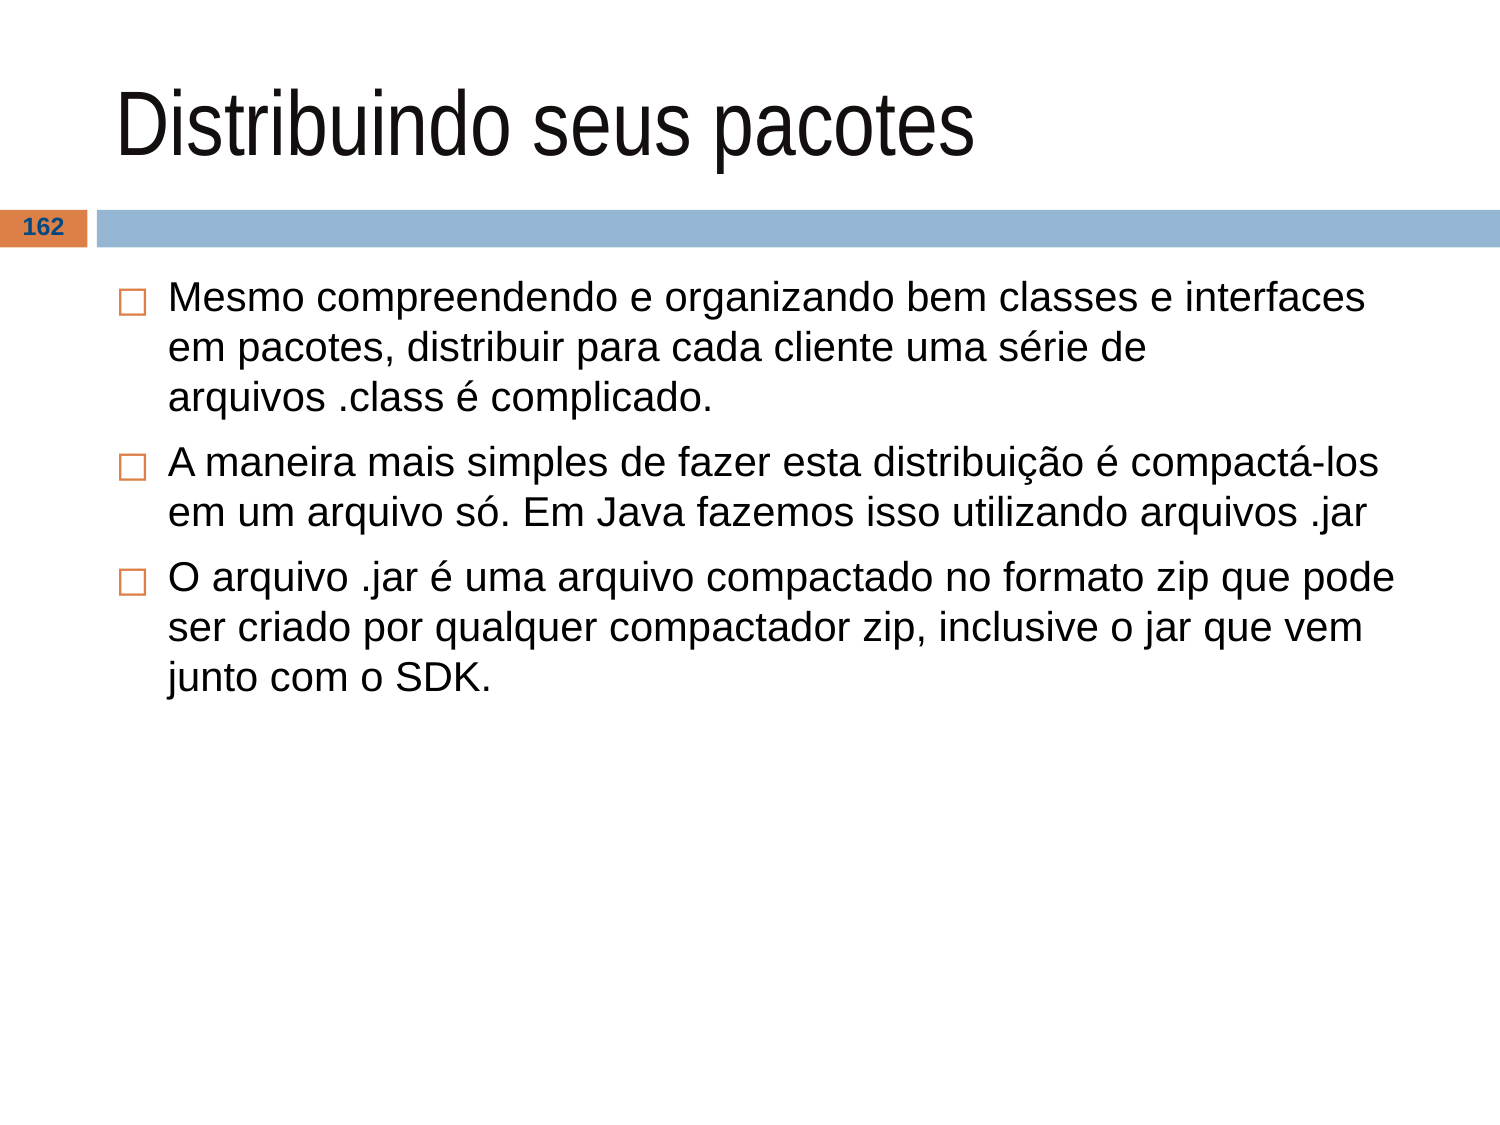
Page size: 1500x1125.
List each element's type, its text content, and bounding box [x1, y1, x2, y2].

text_box ‹#› [0, 208, 88, 249]
title Distribuindo seus pacotes [100, 37, 1438, 200]
list Mesmo compreendendo e organizando bem classes e interfaces em pacotes, distribuir para cada cliente uma série de arquivos .class é complicado. A maneira mais simples de fazer esta distribuição é compactá-los em um arquivo só. Em Java fazemos isso utilizando arquivos .jar O arquivo .jar é uma arquivo compactado no formato zip que pode ser criado por qualquer compactador zip, inclusive o jar que vem junto com o SDK. [100, 262, 1438, 1000]
